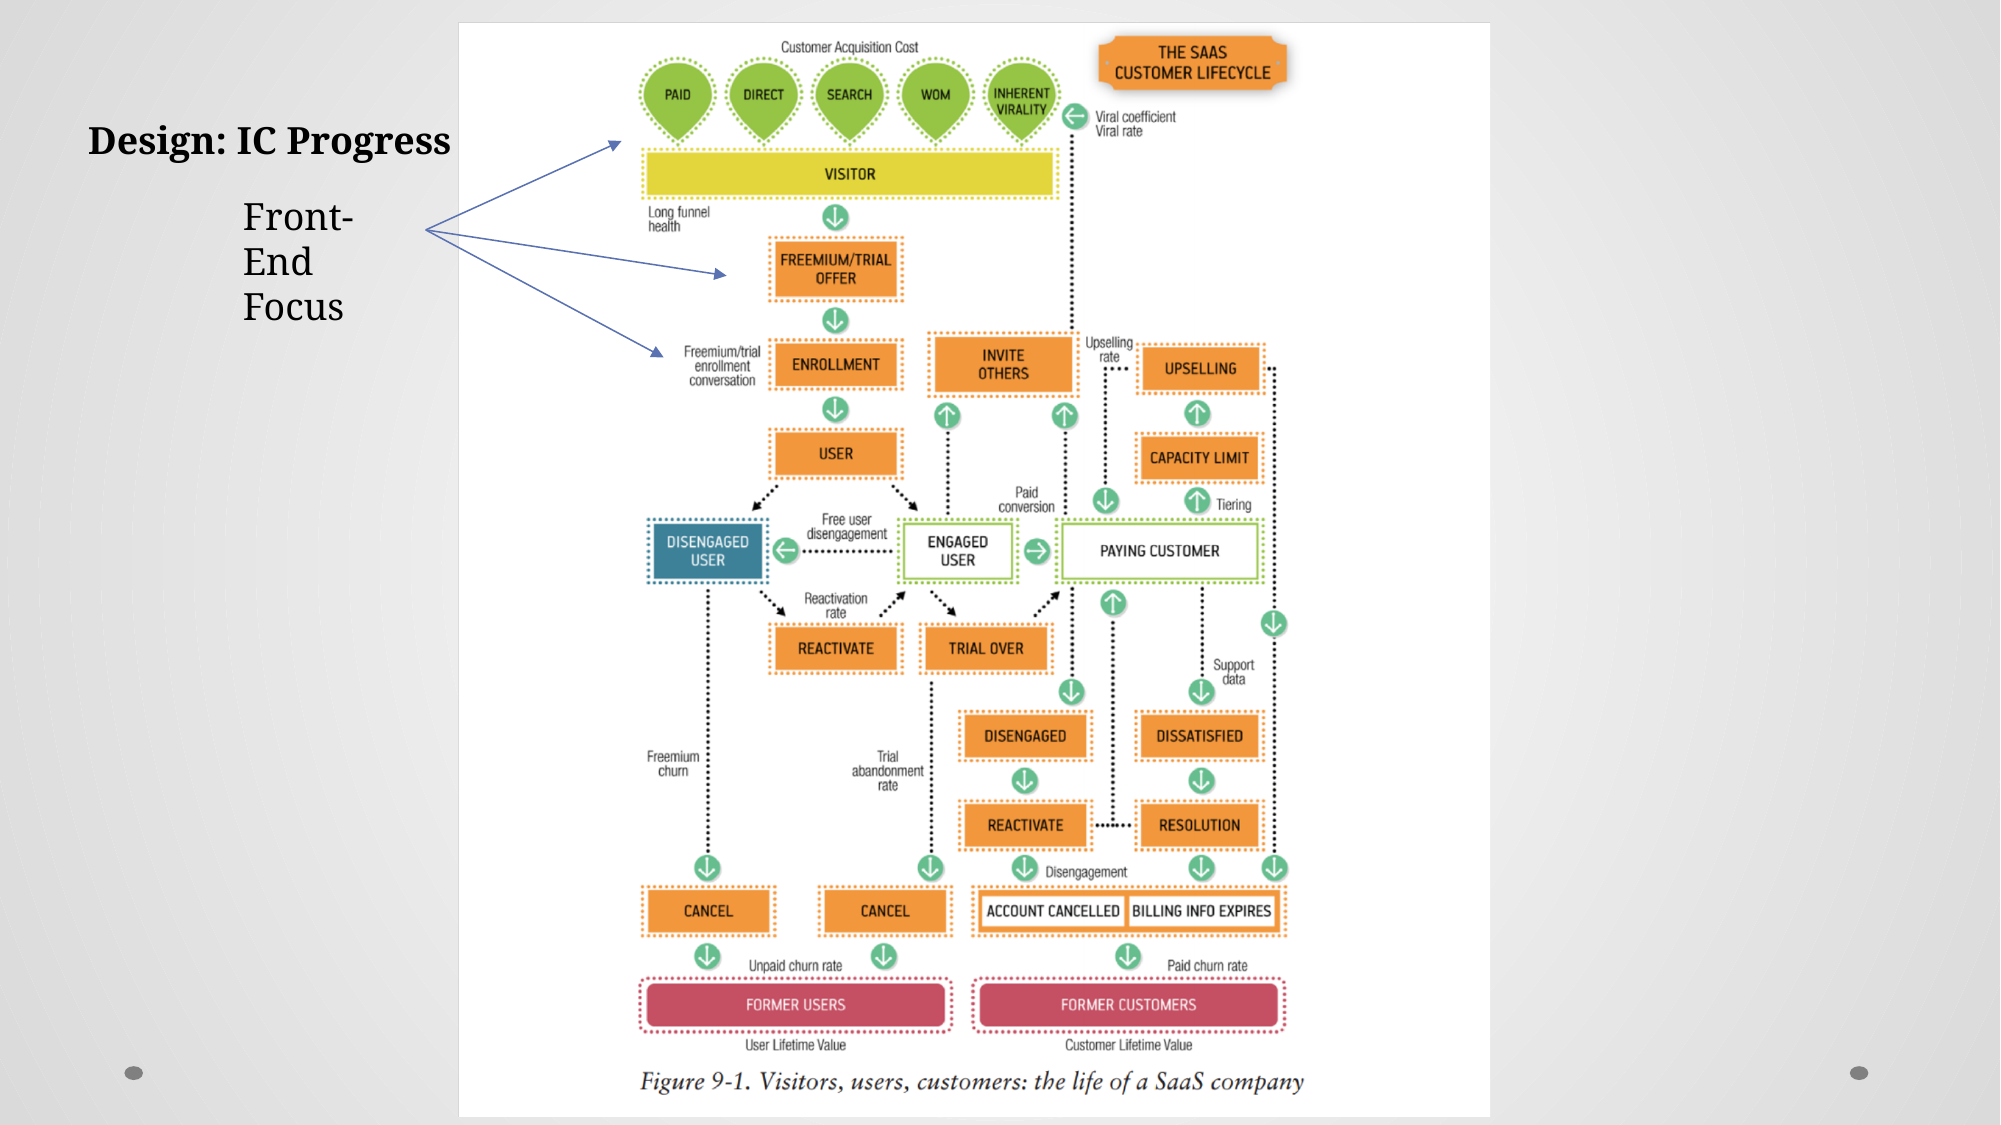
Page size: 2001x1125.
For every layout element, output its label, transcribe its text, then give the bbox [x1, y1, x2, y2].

text_box Design: IC Progress [73, 109, 453, 170]
text_box Front-End Focus [228, 185, 416, 336]
picture [458, 22, 1491, 1117]
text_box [425, 140, 622, 229]
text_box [425, 229, 664, 358]
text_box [666, 229, 727, 276]
